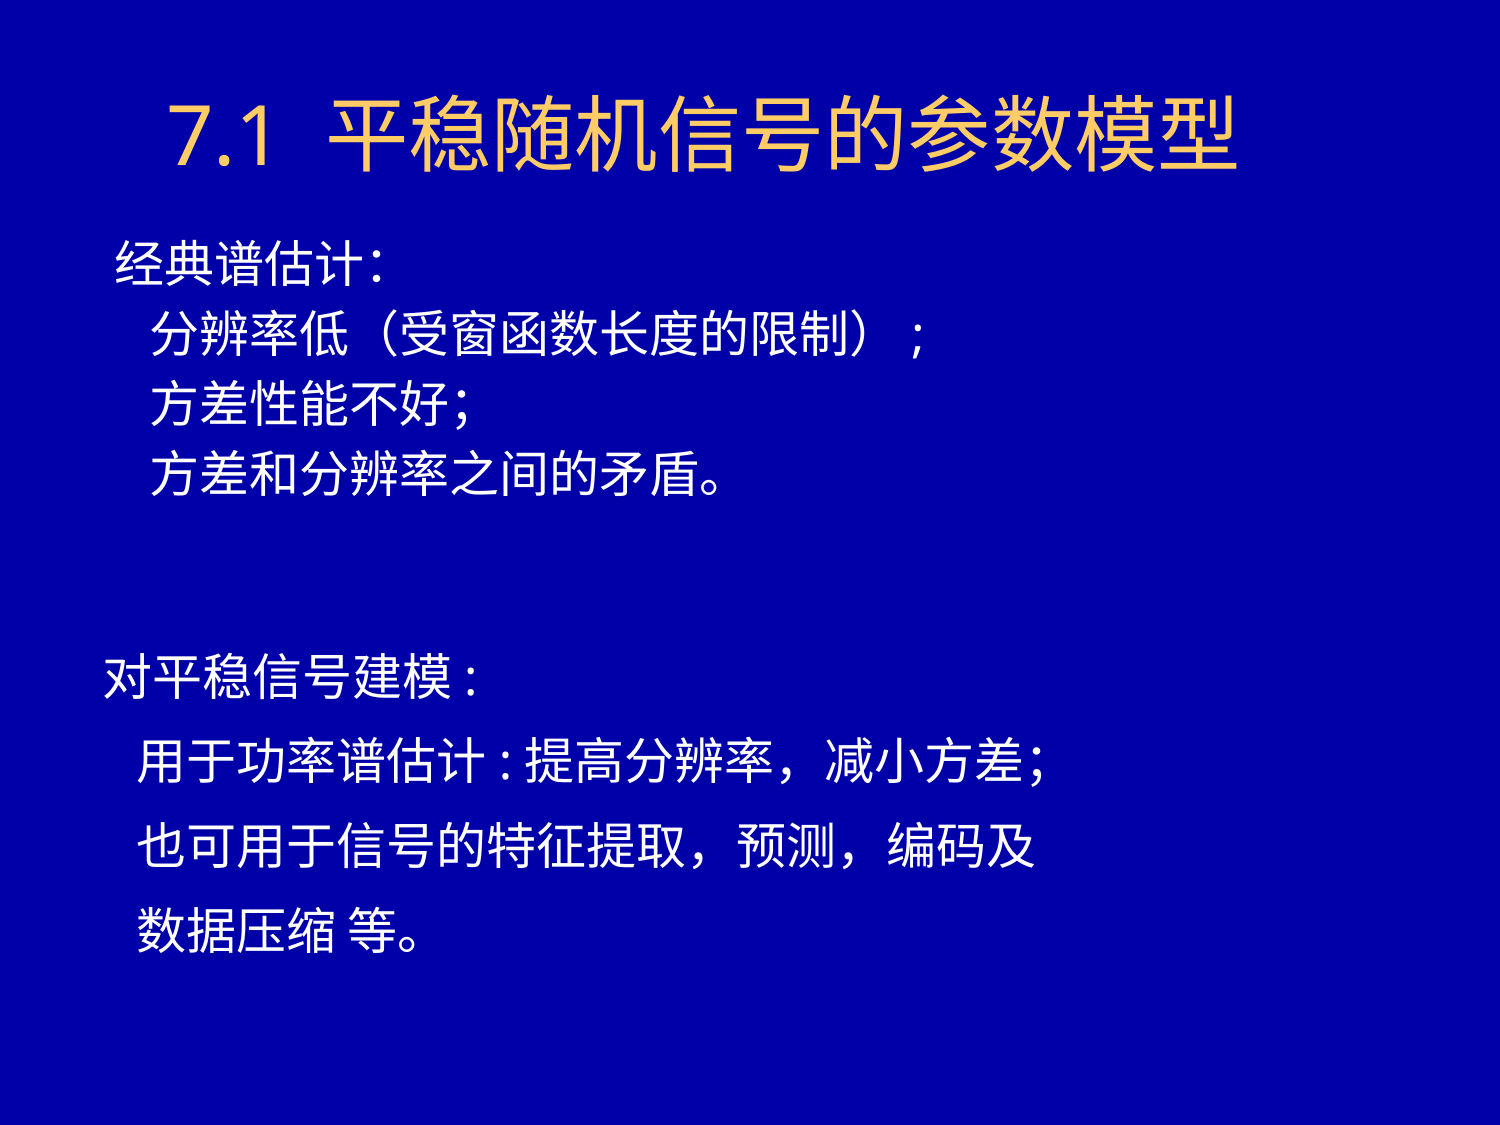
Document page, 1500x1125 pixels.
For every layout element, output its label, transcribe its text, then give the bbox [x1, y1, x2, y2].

text_box 7.1 平稳随机信号的参数模型 [151, 75, 1256, 190]
text_box 对平稳信号建模: 用于功率谱估计:提高分辨率，减小方差； 也可用于信号的特征提取，预测，编码及 数据压缩 等。 [87, 637, 1471, 968]
text_box 经典谱估计： 分辨率低（受窗函数长度的限制）; 方差性能不好； 方差和分辨率之间的矛盾。 [99, 224, 1438, 525]
